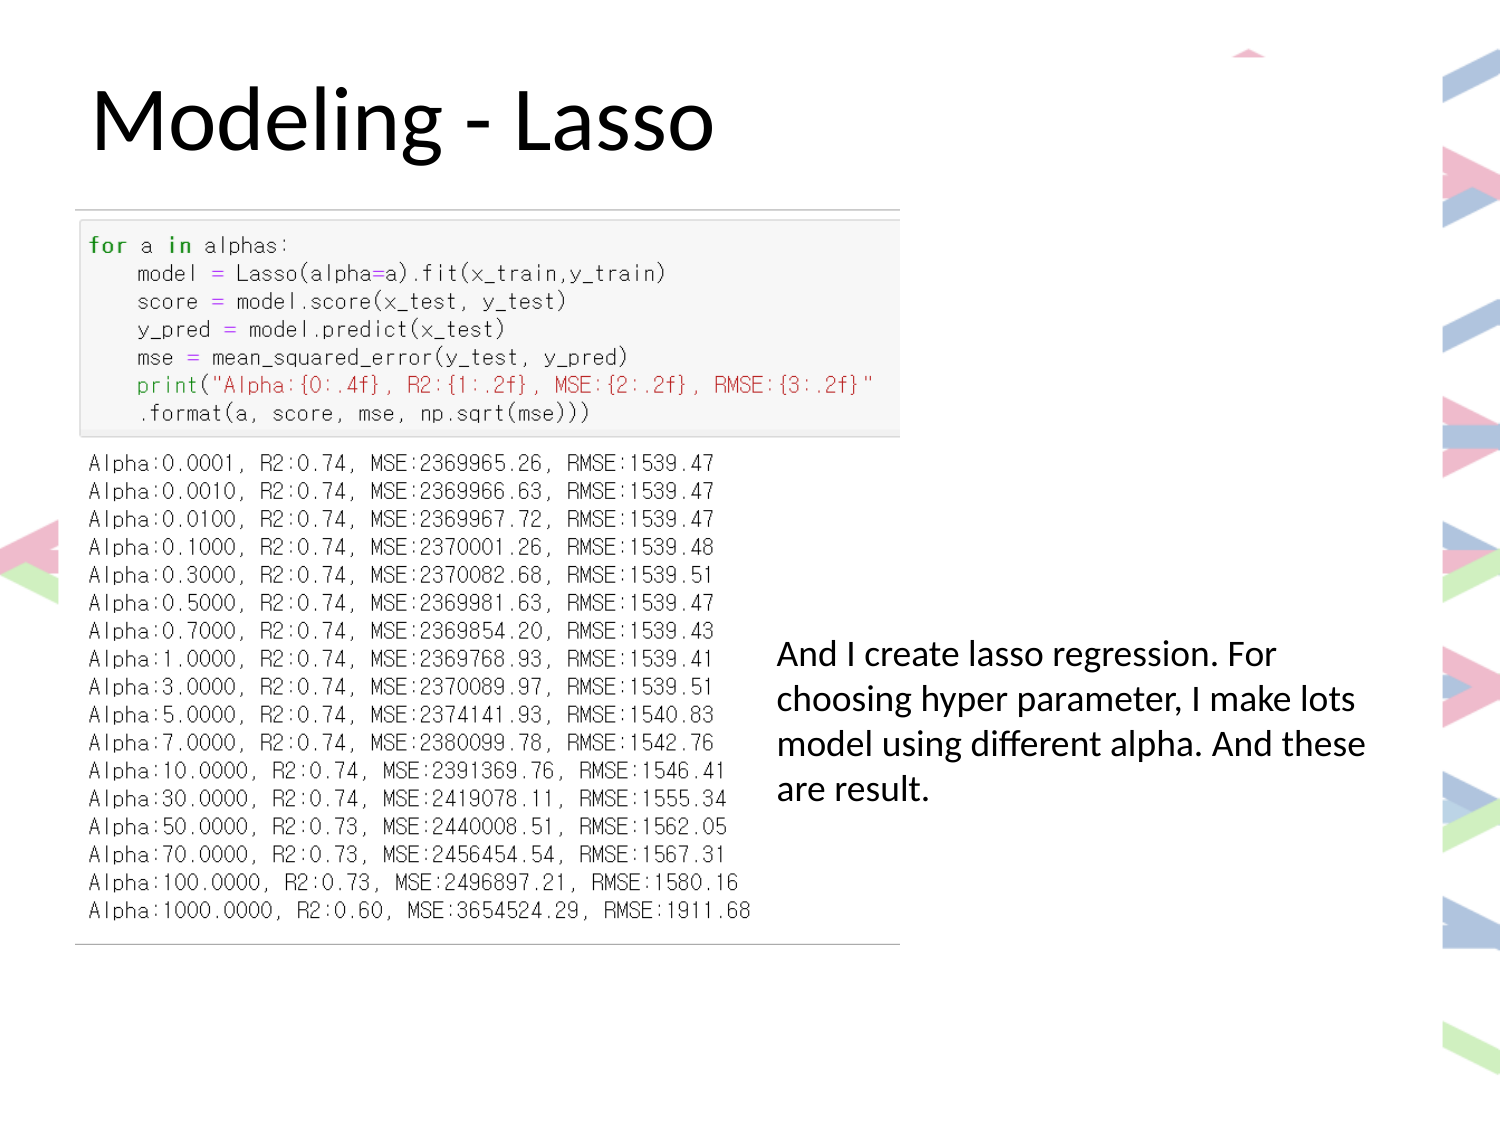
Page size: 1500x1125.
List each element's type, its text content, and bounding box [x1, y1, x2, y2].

picture [0, 0, 1500, 1125]
text_box And I create lasso regression. For choosing hyper parameter, I make lots model using different alpha. And these are result. [904, 621, 1436, 817]
title Modeling - Lasso [75, 45, 1425, 233]
